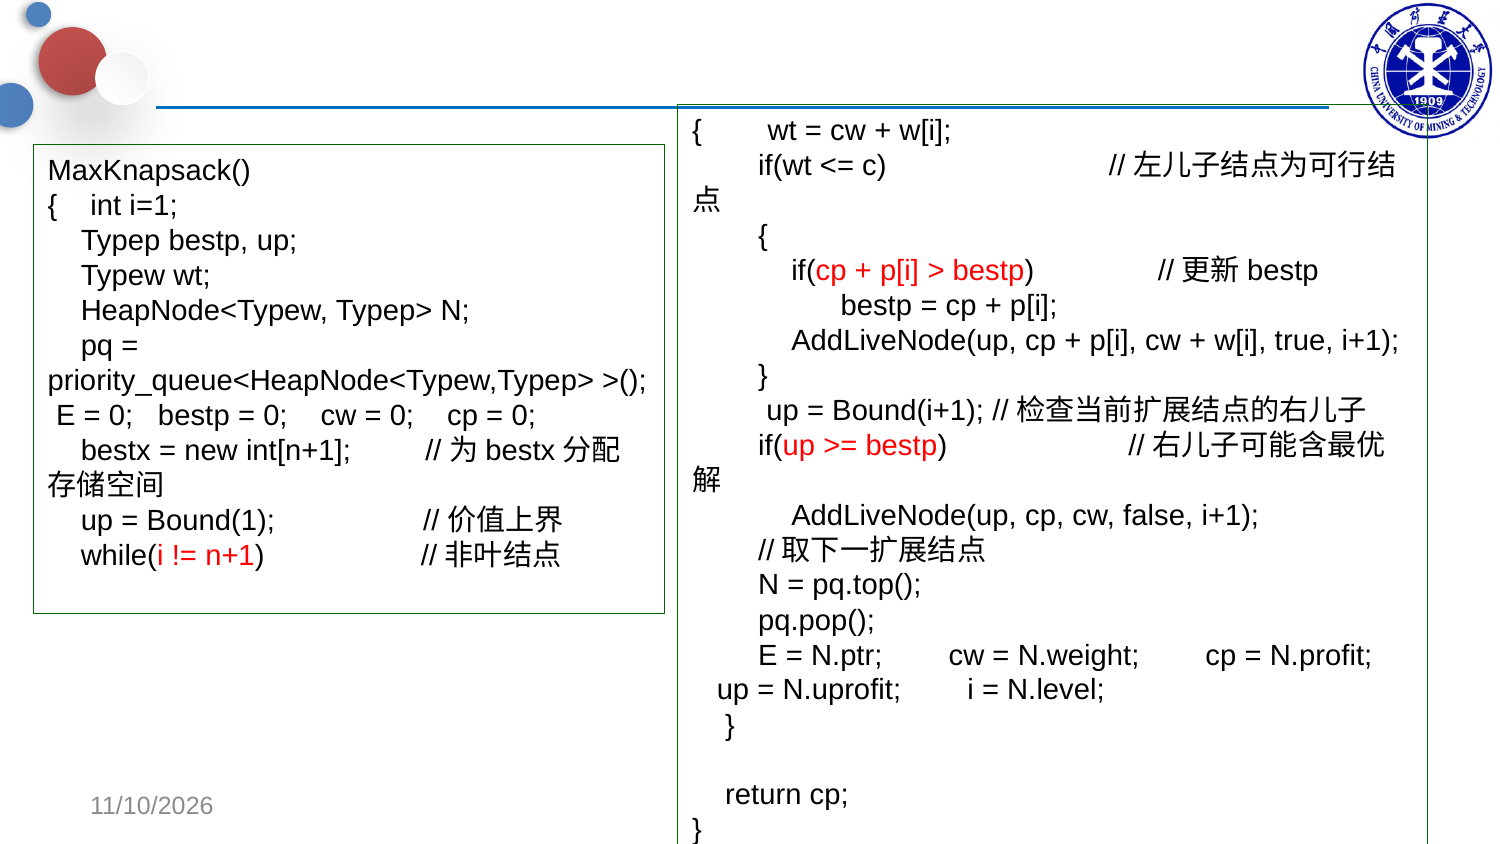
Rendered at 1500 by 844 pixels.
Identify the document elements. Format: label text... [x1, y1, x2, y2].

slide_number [75, 782, 425, 828]
text_box MaxKnapsack() { int i=1; Typep bestp, up; Typew wt; HeapNode<Typew, Typep> N; pq = priority_queue<HeapNode<Typew,Typep> >(); E = 0; bestp = 0; cw = 0; cp = 0; bestx = new int[n+1]; //为bestx分配存储空间 up = Bound(1); //价值上界 while(i != n+1) //非叶结点 [33, 144, 665, 614]
text_box { wt = cw + w[i]; if(wt <= c) //左儿子结点为可行结点 { if(cp + p[i] > bestp) //更新bestp bestp = cp + p[i]; AddLiveNode(up, cp + p[i], cw + w[i], true, i+1); } up = Bound(i+1); //检查当前扩展结点的右儿子 if(up >= bestp) //右儿子可能含最优解 AddLiveNode(up, cp, cw, false, i+1); //取下一扩展结点 N = pq.top(); pq.pop(); E = N.ptr; cw = N.weight; cp = N.profit; up = N.uprofit; i = N.level; } return cp; } [677, 104, 1428, 844]
picture [1355, 0, 1500, 141]
